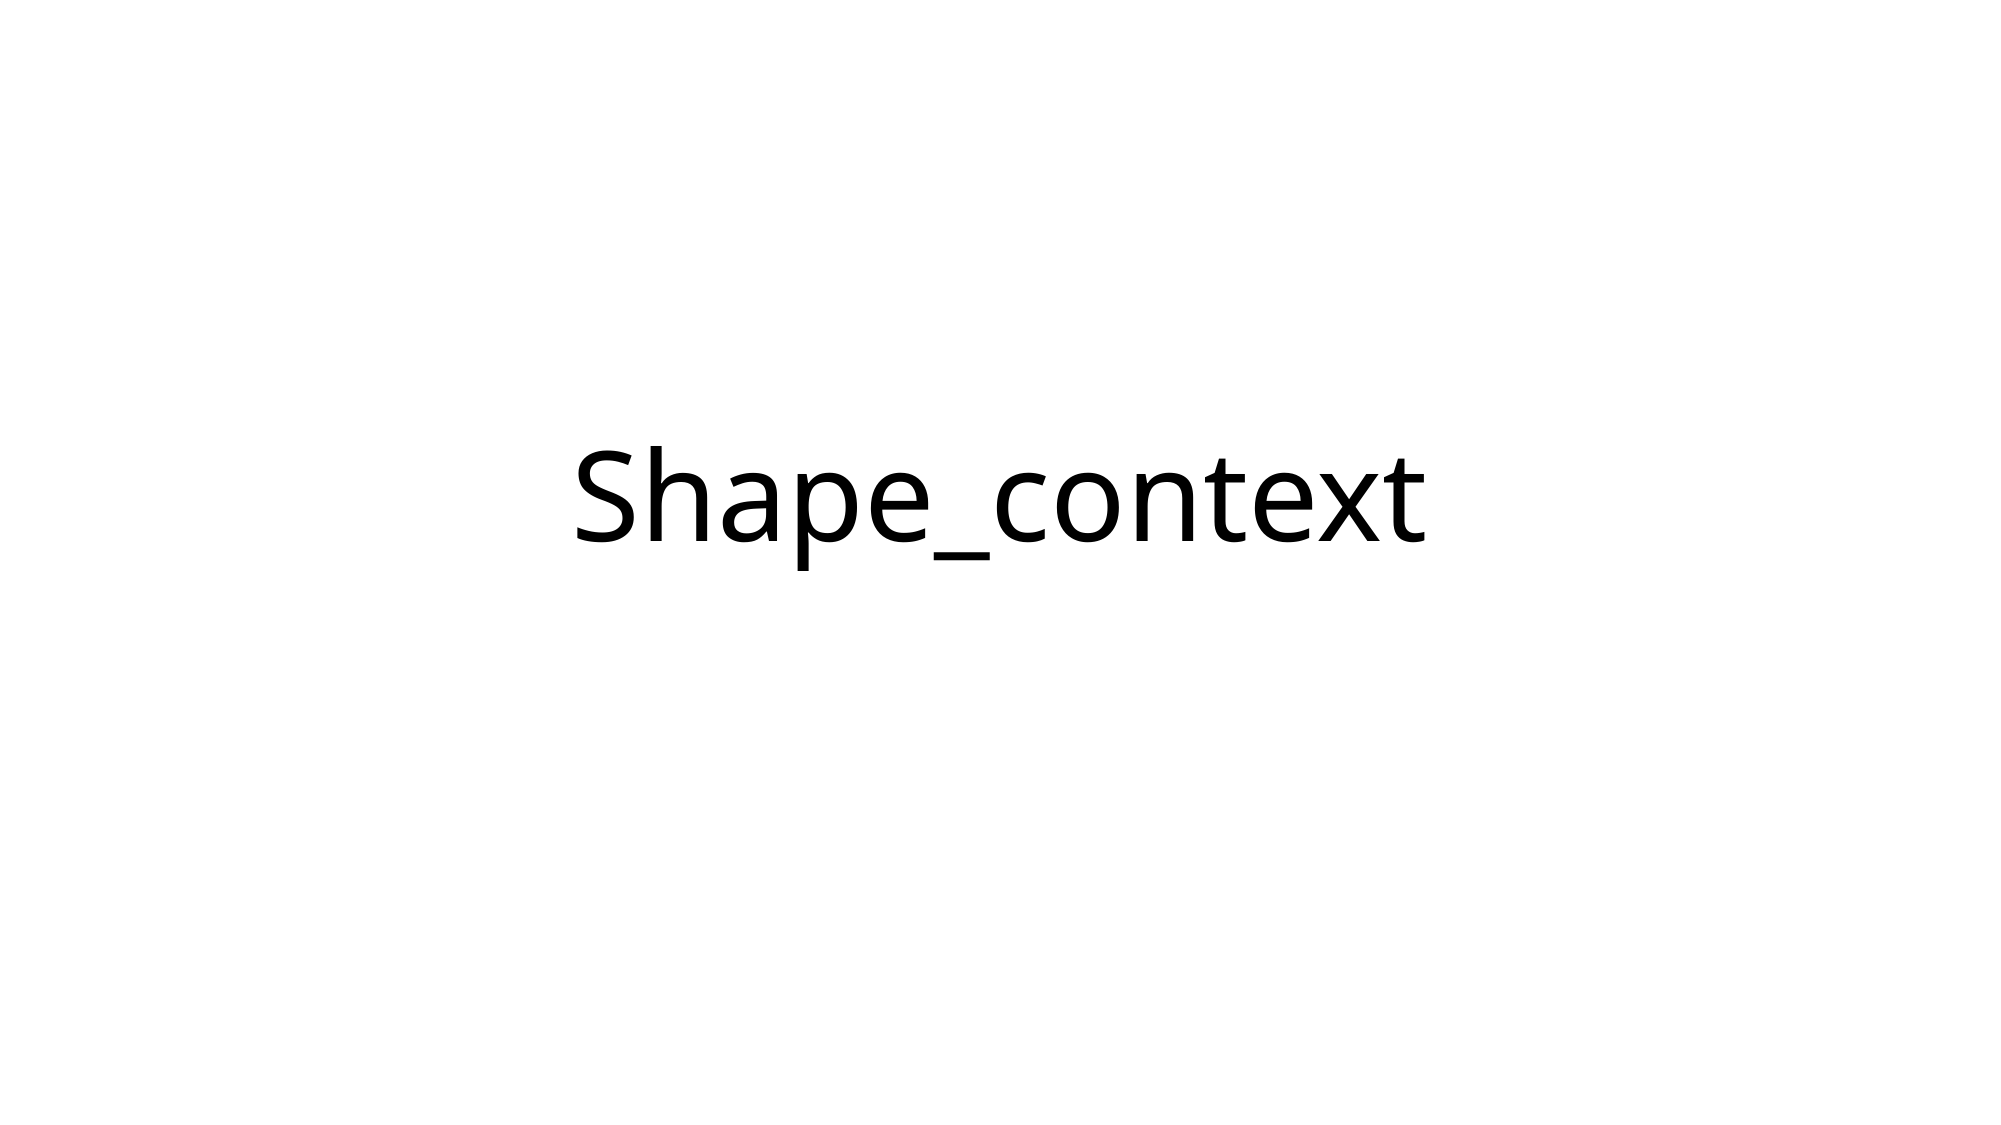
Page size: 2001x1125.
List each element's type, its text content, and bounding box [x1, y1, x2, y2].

title Shape_context [249, 184, 1750, 576]
